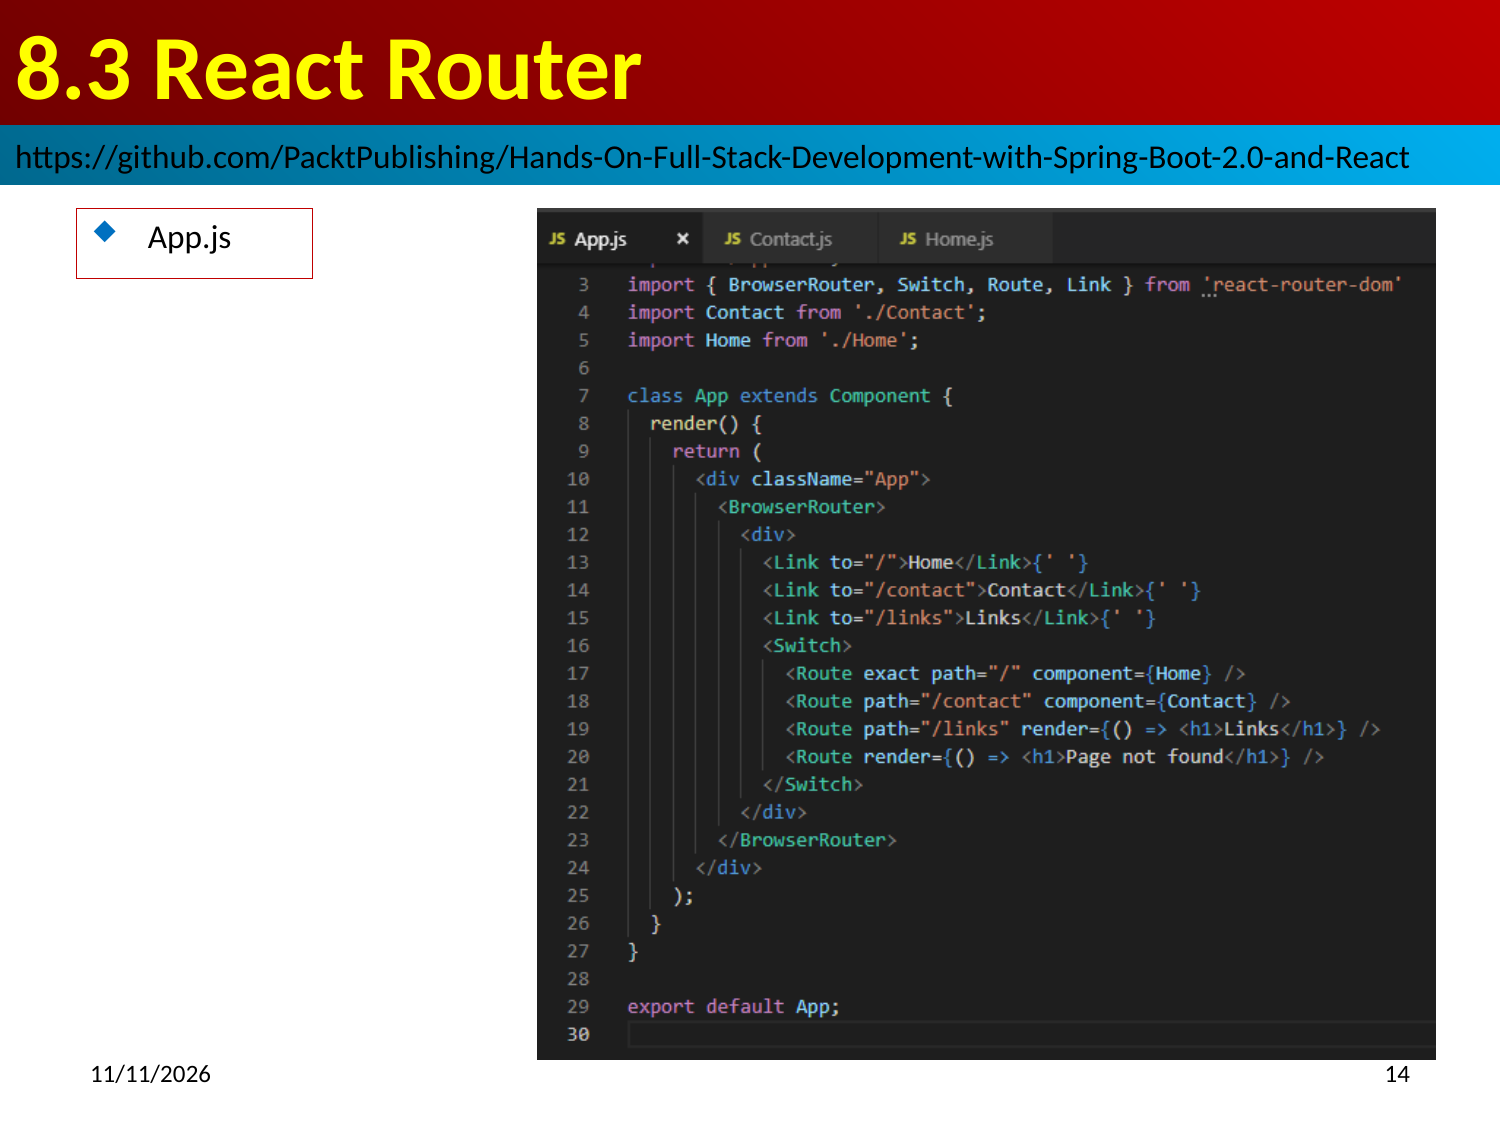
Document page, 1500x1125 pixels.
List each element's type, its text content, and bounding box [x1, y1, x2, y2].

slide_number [75, 1042, 425, 1103]
slide_number 14 [1074, 1070, 1425, 1103]
subtitle App.js [76, 208, 313, 279]
text_box https://github.com/PacktPublishing/Hands-On-Full-Stack-Development-with-Spring-Boot-2.0-and-React [0, 125, 1500, 185]
title 8.3 React Router [0, 0, 1500, 125]
picture [537, 207, 1437, 1061]
